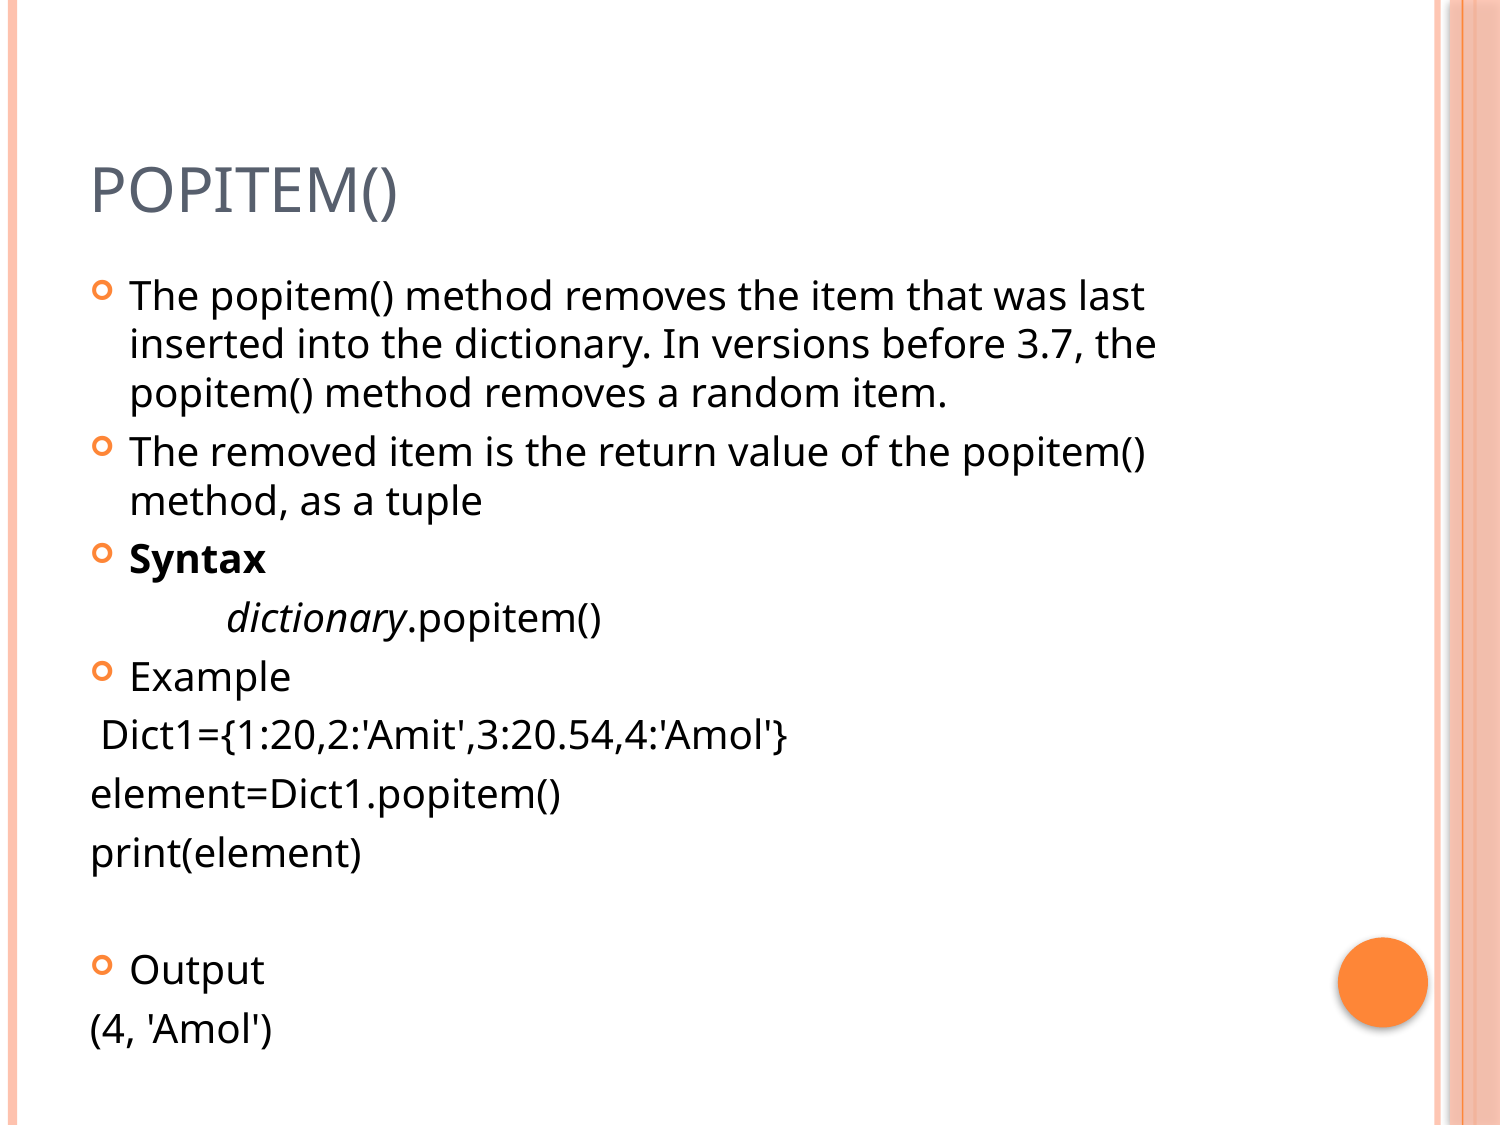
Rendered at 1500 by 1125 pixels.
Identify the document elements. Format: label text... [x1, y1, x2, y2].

title popitem() [75, 45, 1300, 233]
list The popitem() method removes the item that was last inserted into the dictionary. In versions before 3.7, the popitem() method removes a random item. The removed item is the return value of the popitem() method, as a tuple Syntax dictionary.popitem() Example Dict1={1:20,2:'Amit',3:20.54,4:'Amol'} element=Dict1.popitem() print(element) Output (4, 'Amol') [75, 262, 1300, 1062]
